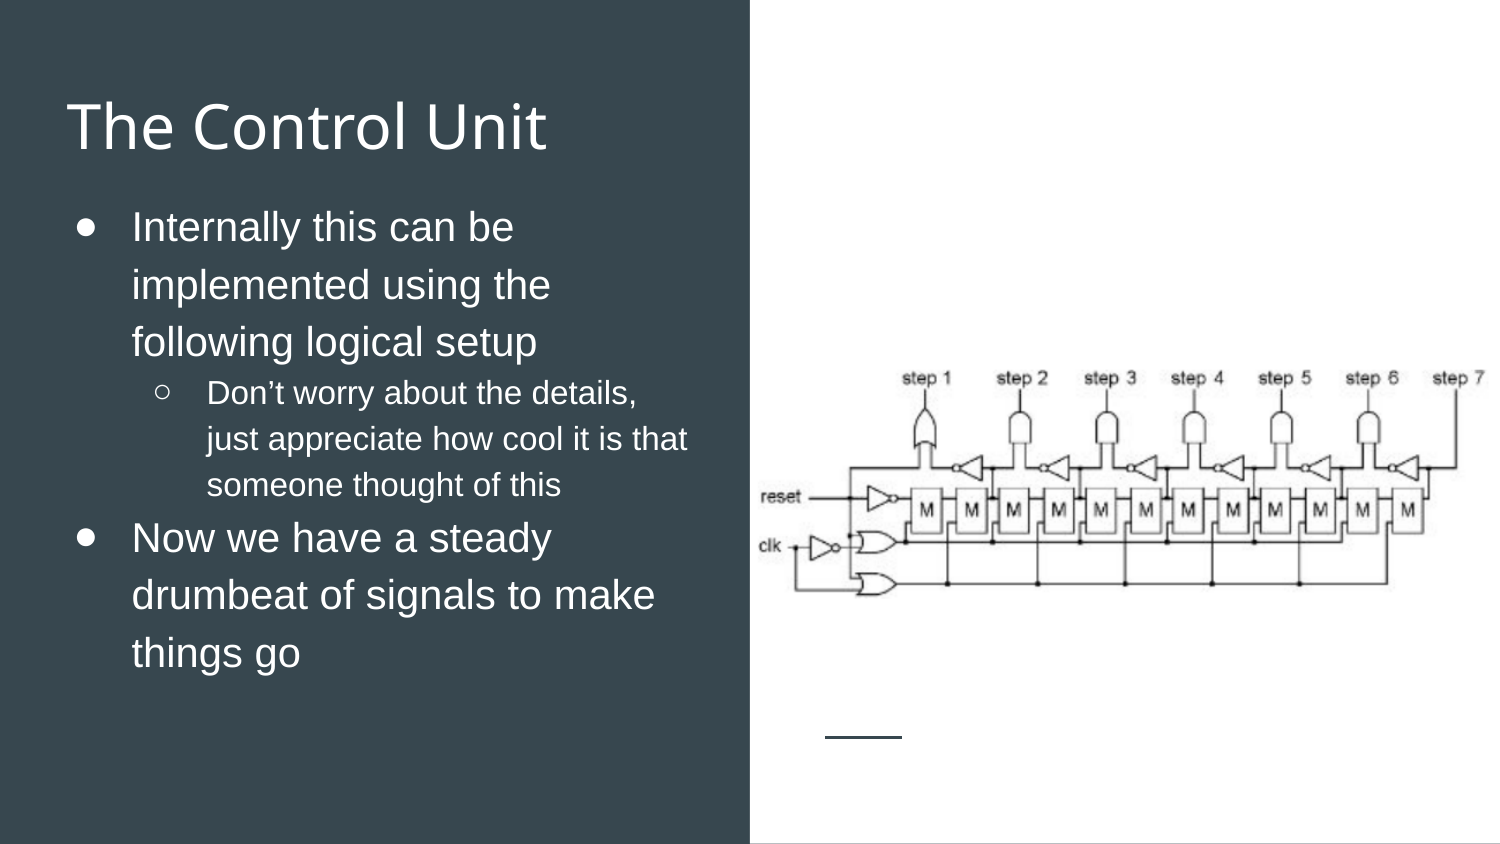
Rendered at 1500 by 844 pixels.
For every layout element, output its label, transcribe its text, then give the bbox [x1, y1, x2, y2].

list Internally this can be implemented using the following logical setup Don’t worry about the details, just appreciate how cool it is that someone thought of this Now we have a steady drumbeat of signals to make things go [41, 177, 707, 739]
text_box The Control Unit [51, 71, 957, 178]
picture [749, 348, 1500, 623]
